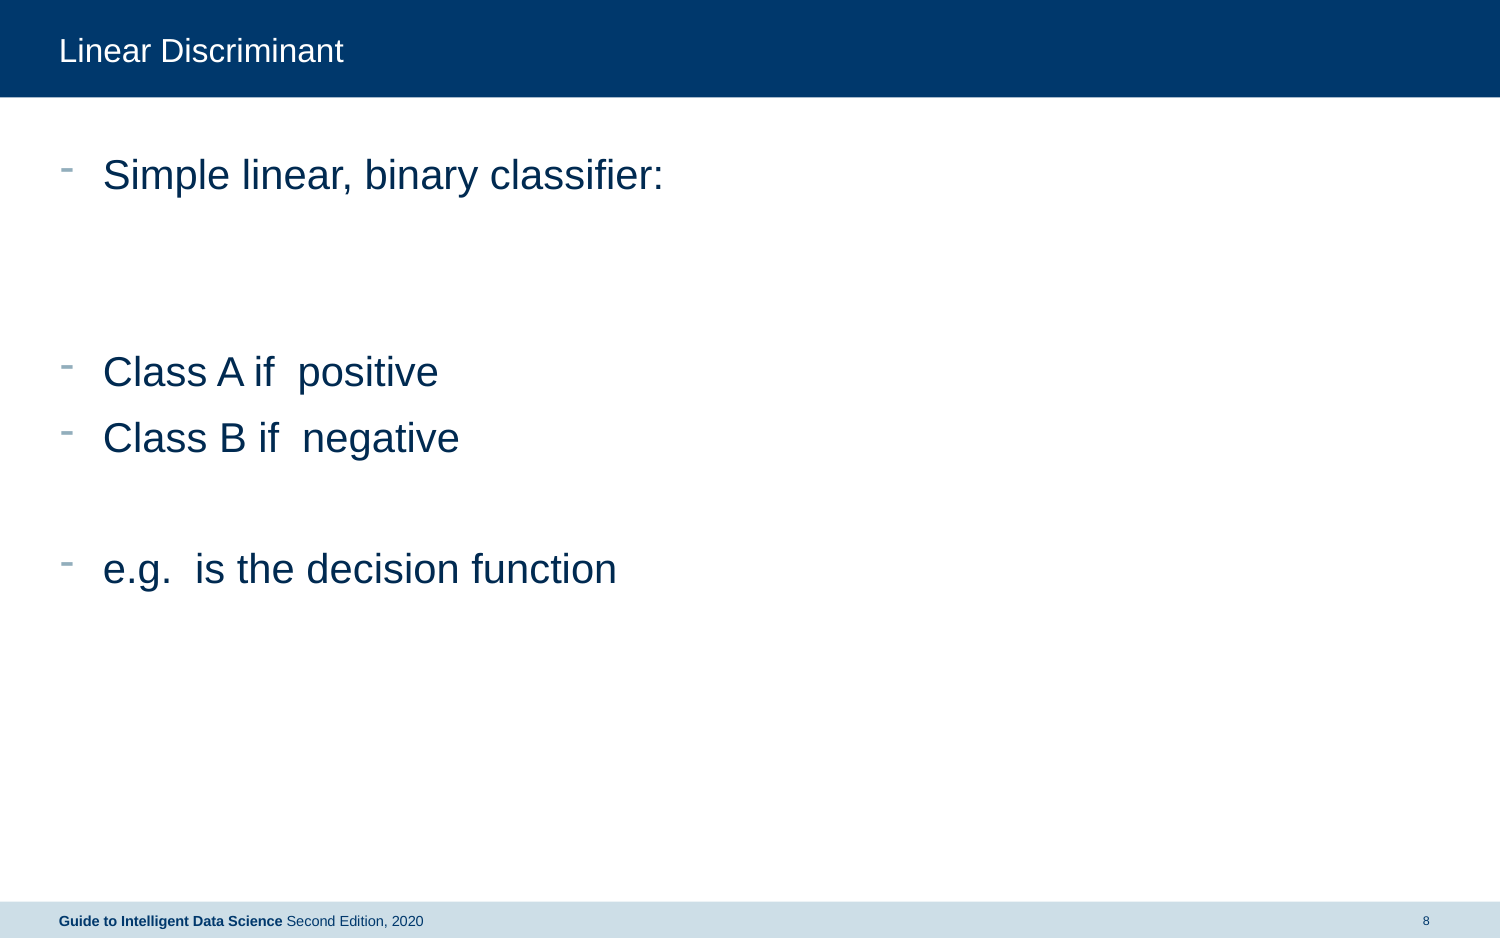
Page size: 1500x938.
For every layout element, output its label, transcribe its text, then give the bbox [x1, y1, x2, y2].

slide_number 8 [1411, 900, 1442, 938]
title Linear Discriminant [58, 28, 1442, 70]
footer Guide to Intelligent Data Science Second Edition, 2020 [58, 900, 717, 938]
